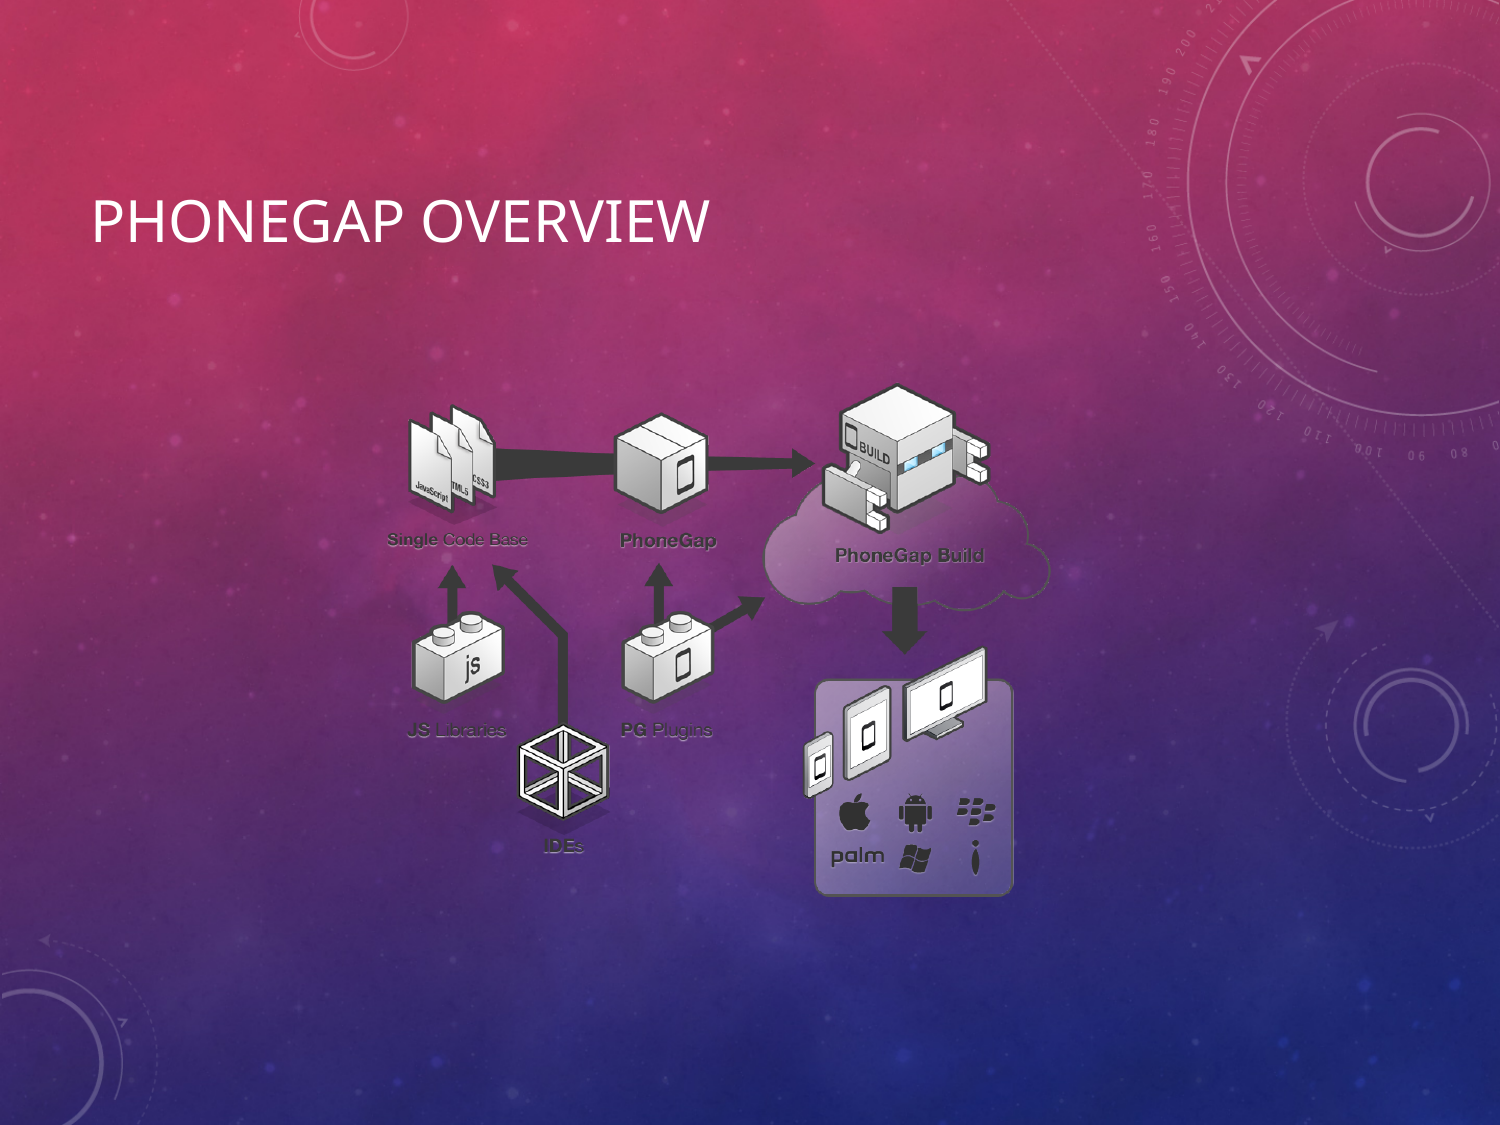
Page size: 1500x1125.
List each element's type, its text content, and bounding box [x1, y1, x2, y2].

title PhoneGap Overview [75, 99, 1350, 339]
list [313, 350, 1112, 951]
picture [0, 0, 1500, 1125]
